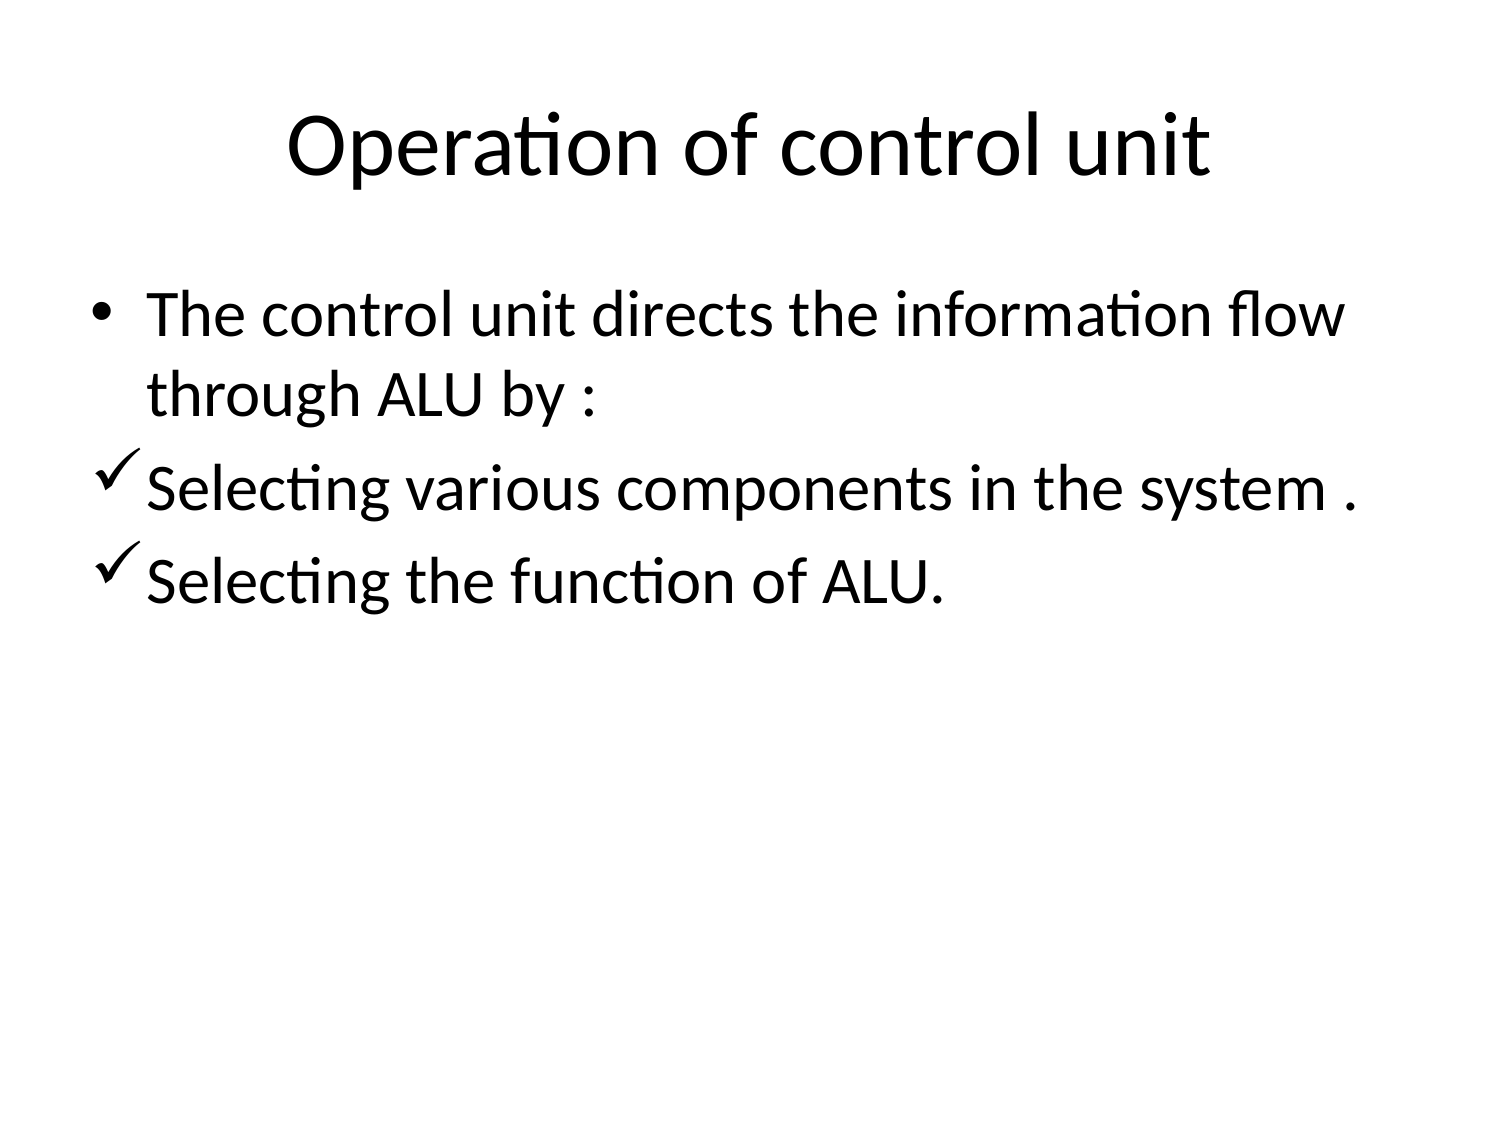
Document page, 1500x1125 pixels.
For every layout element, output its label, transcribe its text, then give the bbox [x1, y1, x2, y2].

list The control unit directs the information flow through ALU by : Selecting various components in the system . Selecting the function of ALU. [75, 262, 1425, 1005]
title Operation of control unit [75, 45, 1425, 233]
